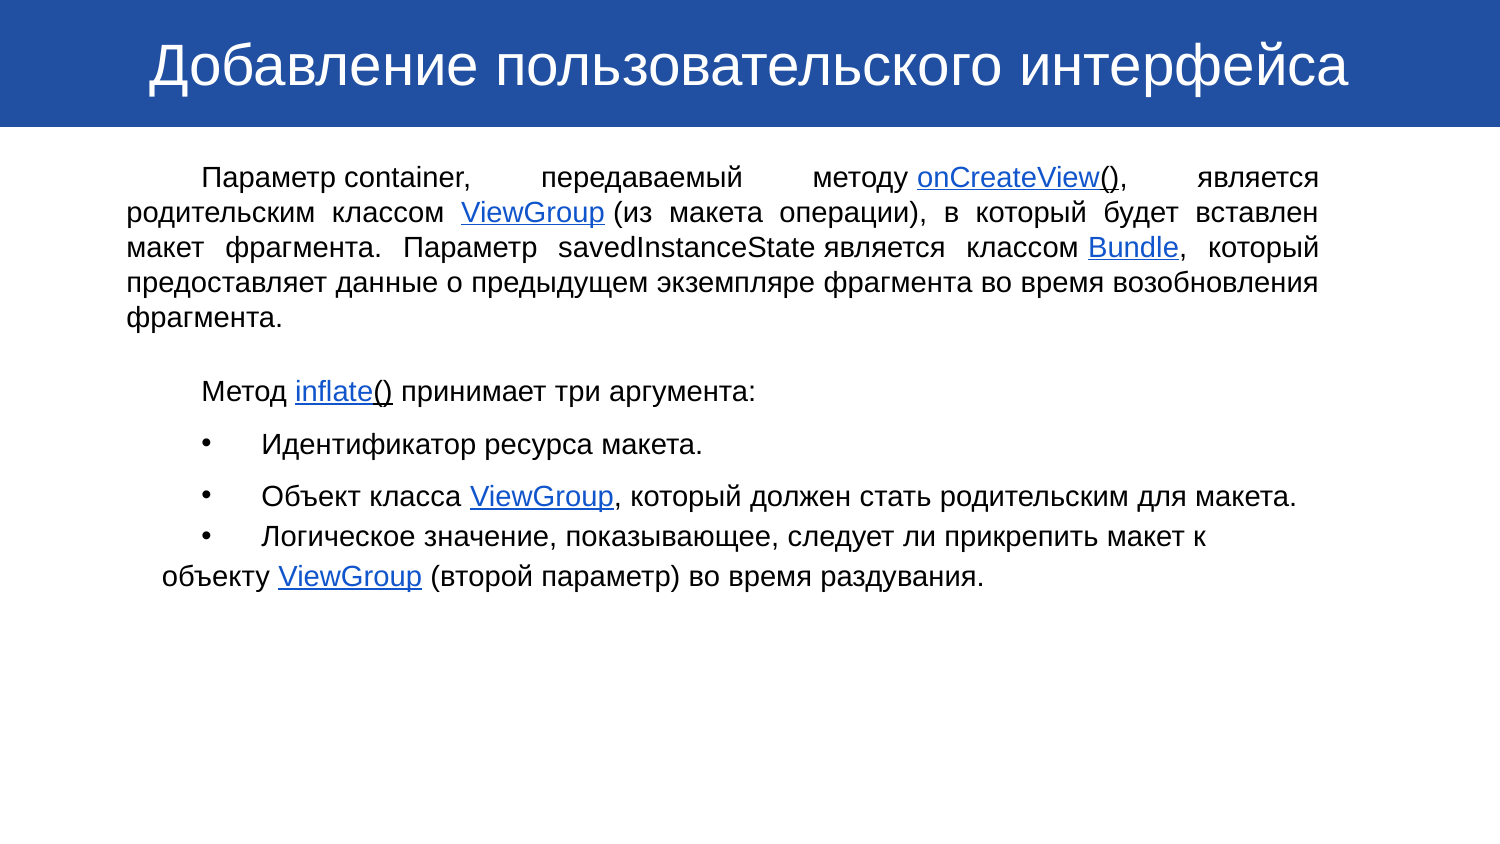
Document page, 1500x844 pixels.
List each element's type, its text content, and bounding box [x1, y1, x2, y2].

text_box Добавление пользовательского интерфейса [0, 0, 1500, 127]
text_box Параметр container, передаваемый методу onCreateView(), является родительским классом ViewGroup (из макета операции), в который будет вставлен макет фрагмента. Параметр savedInstanceState является классом Bundle, который предоставляет данные о предыдущем экземпляре фрагмента во время возобновления фрагмента. Метод inflate() принимает три аргумента: Идентификатор ресурса макета. Объект класса ViewGroup, который должен стать родительским для макета. Логическое значение, показывающее, следует ли прикрепить макет к объекту ViewGroup (второй параметр) во время раздувания. [111, 150, 1335, 635]
